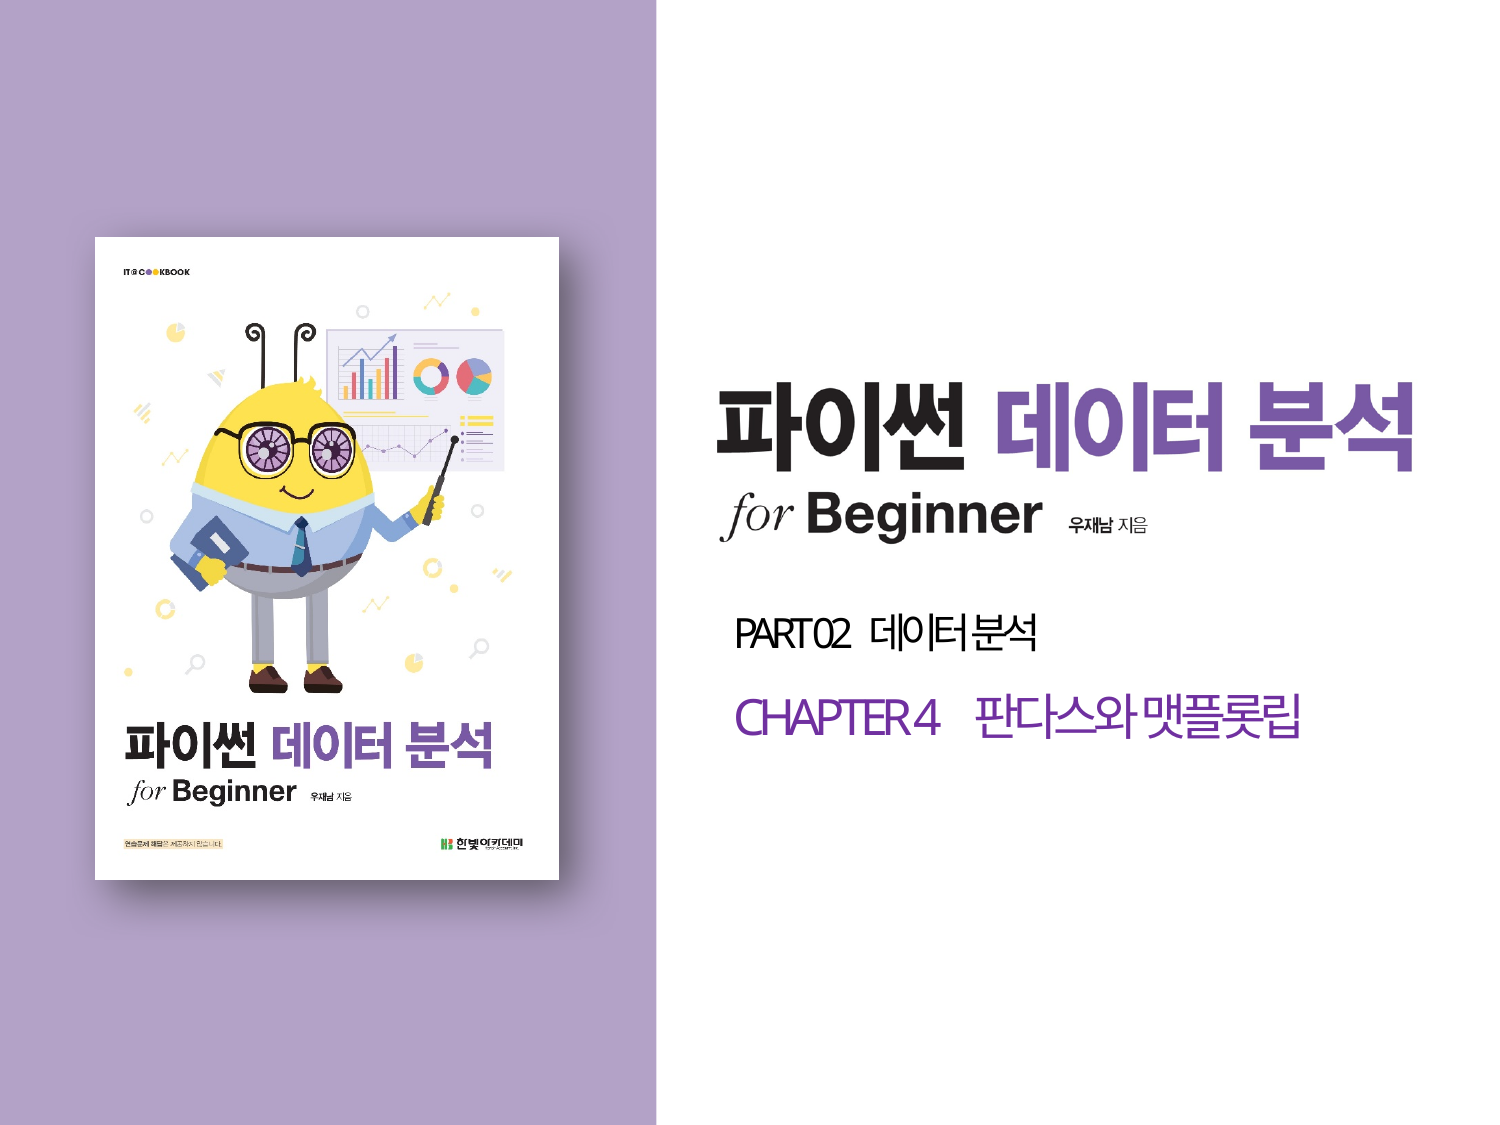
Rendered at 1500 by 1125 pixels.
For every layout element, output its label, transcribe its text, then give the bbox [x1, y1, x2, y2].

picture [698, 370, 1422, 550]
list PART 02 데이터 분석 [718, 599, 1420, 678]
list CHAPTER 4 판다스와 맷플롯립 [718, 678, 1437, 787]
picture [95, 237, 559, 880]
